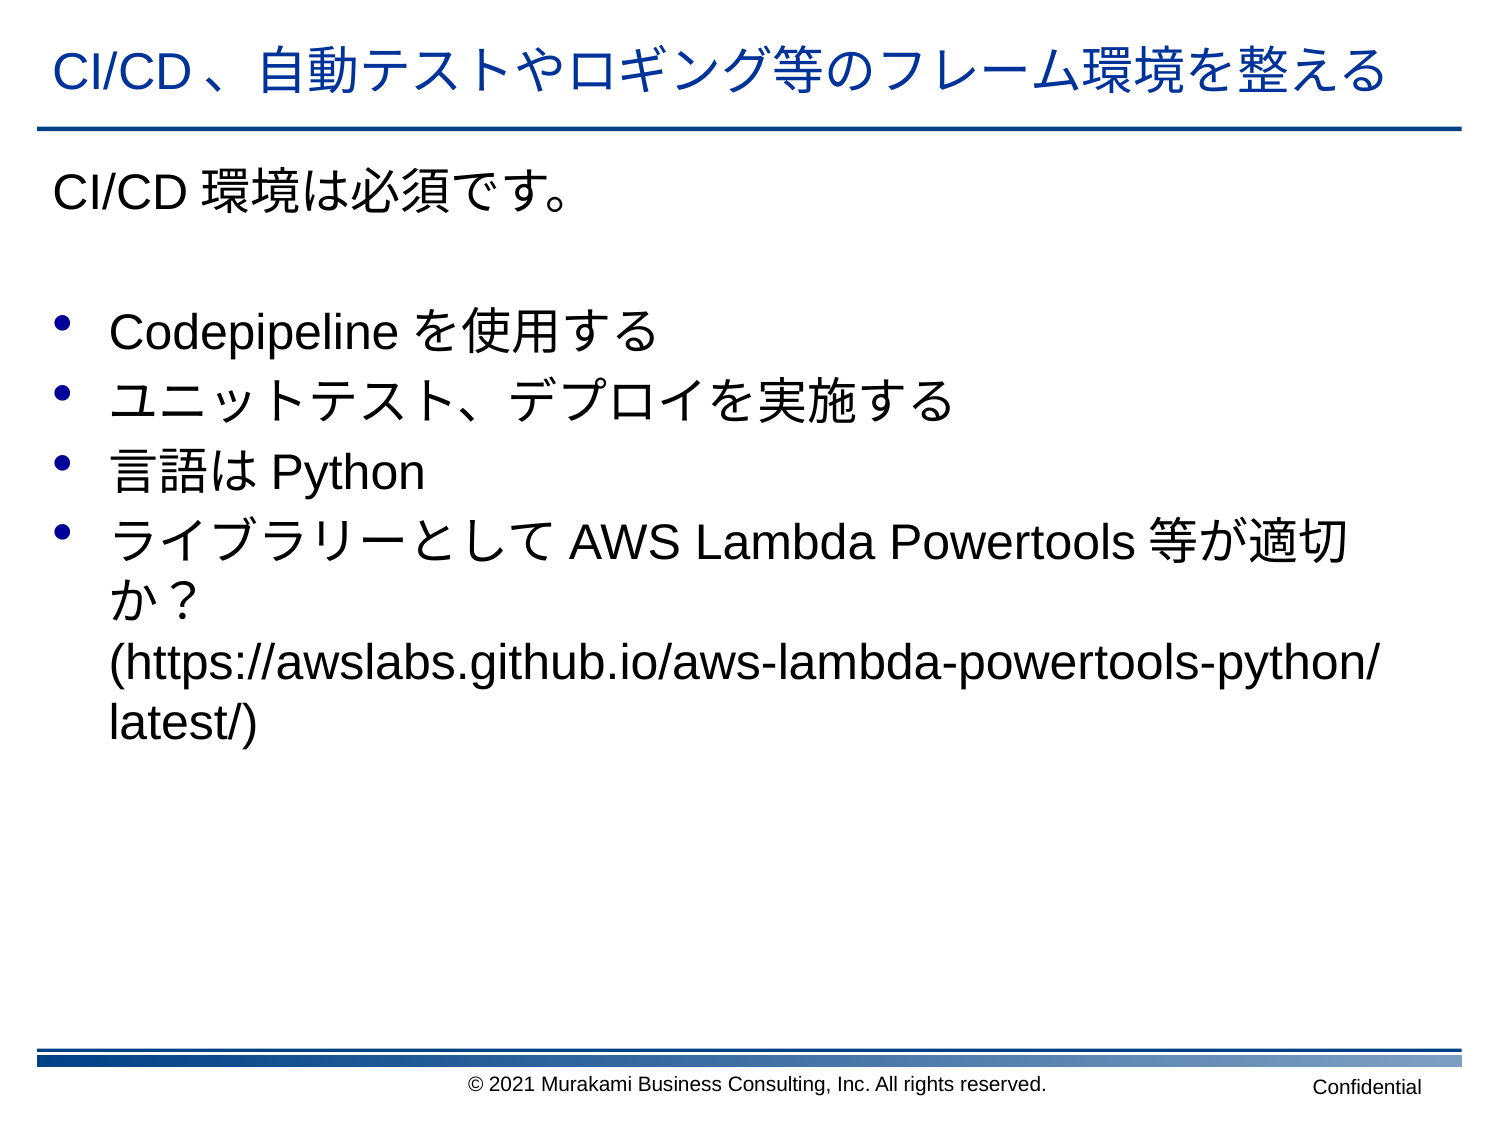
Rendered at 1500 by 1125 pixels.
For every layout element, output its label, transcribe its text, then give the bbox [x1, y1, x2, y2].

list CI/CD環境は必須です。 Codepipelineを使用する ユニットテスト、デプロイを実施する 言語はPython ライブラリーとしてAWS Lambda Powertools等が適切か？ (https://awslabs.github.io/aws-lambda-powertools-python/latest/) [37, 152, 1462, 1043]
title CI/CD、自動テストやロギング等のフレーム環境を整える [37, 23, 1462, 115]
